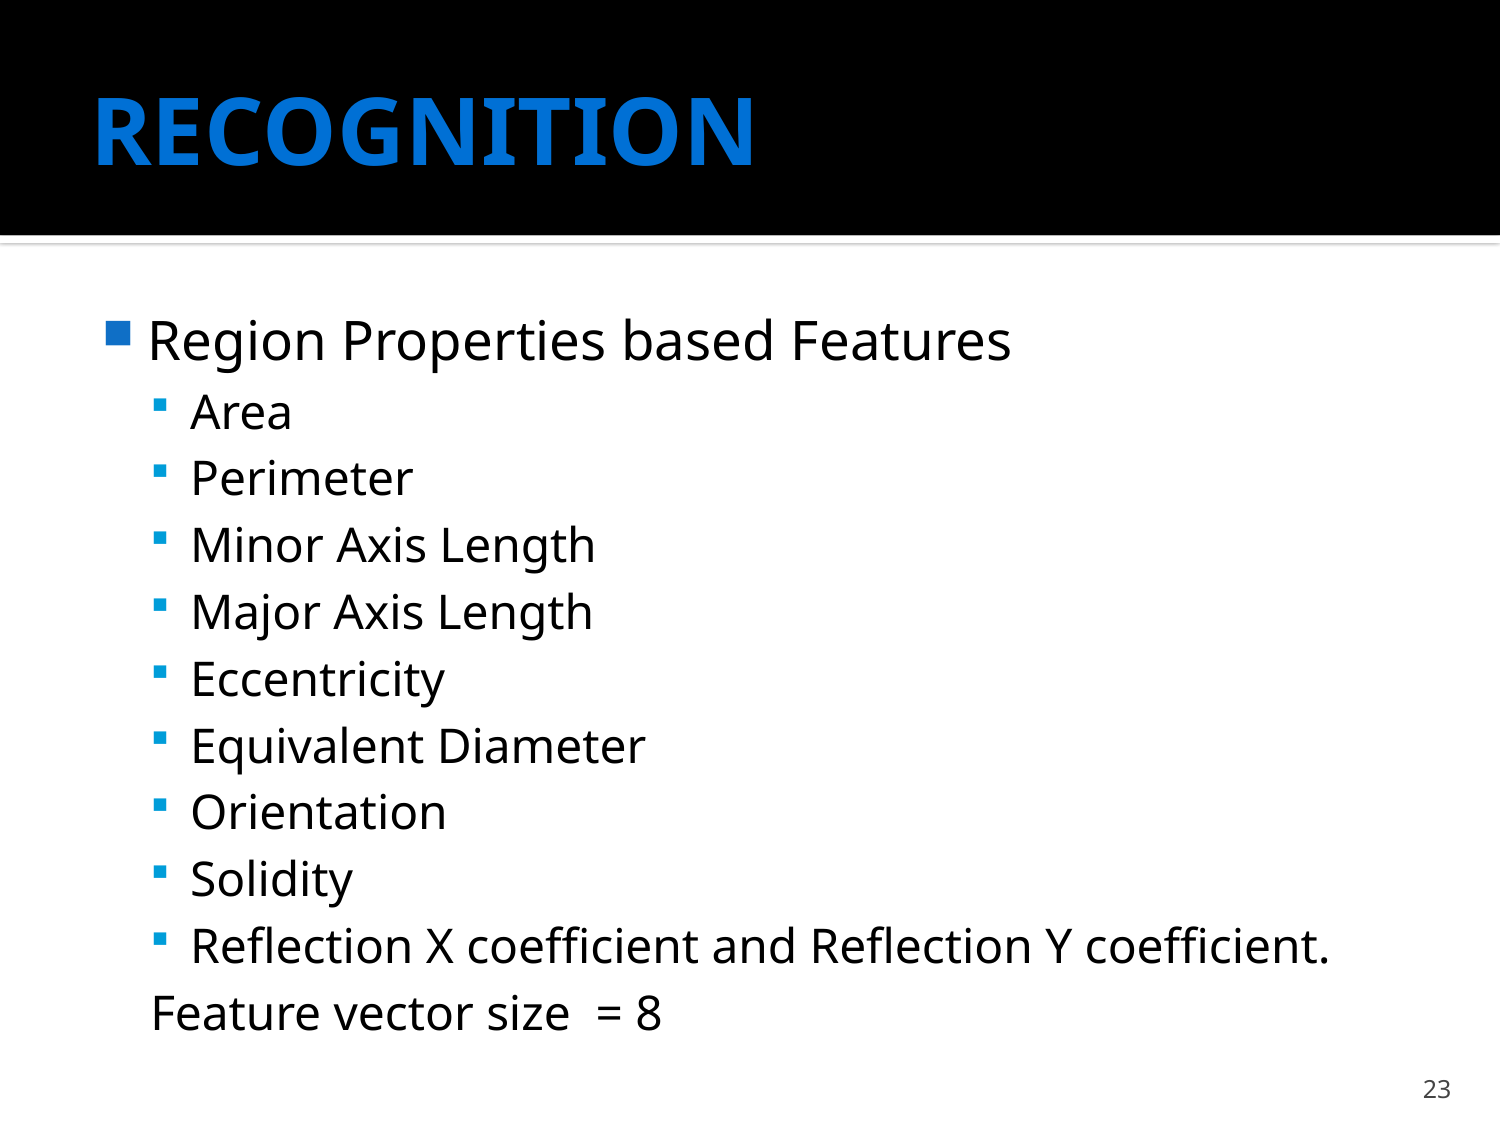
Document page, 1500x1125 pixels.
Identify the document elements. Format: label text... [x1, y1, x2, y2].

slide_number 23 [1345, 1062, 1467, 1108]
title RECOGNITION [75, 25, 1425, 231]
list Region Properties based Features Area Perimeter Minor Axis Length Major Axis Length Eccentricity Equivalent Diameter Orientation Solidity Reflection X coefficient and Reflection Y coefficient. Feature vector size = 8 [75, 291, 1425, 1050]
